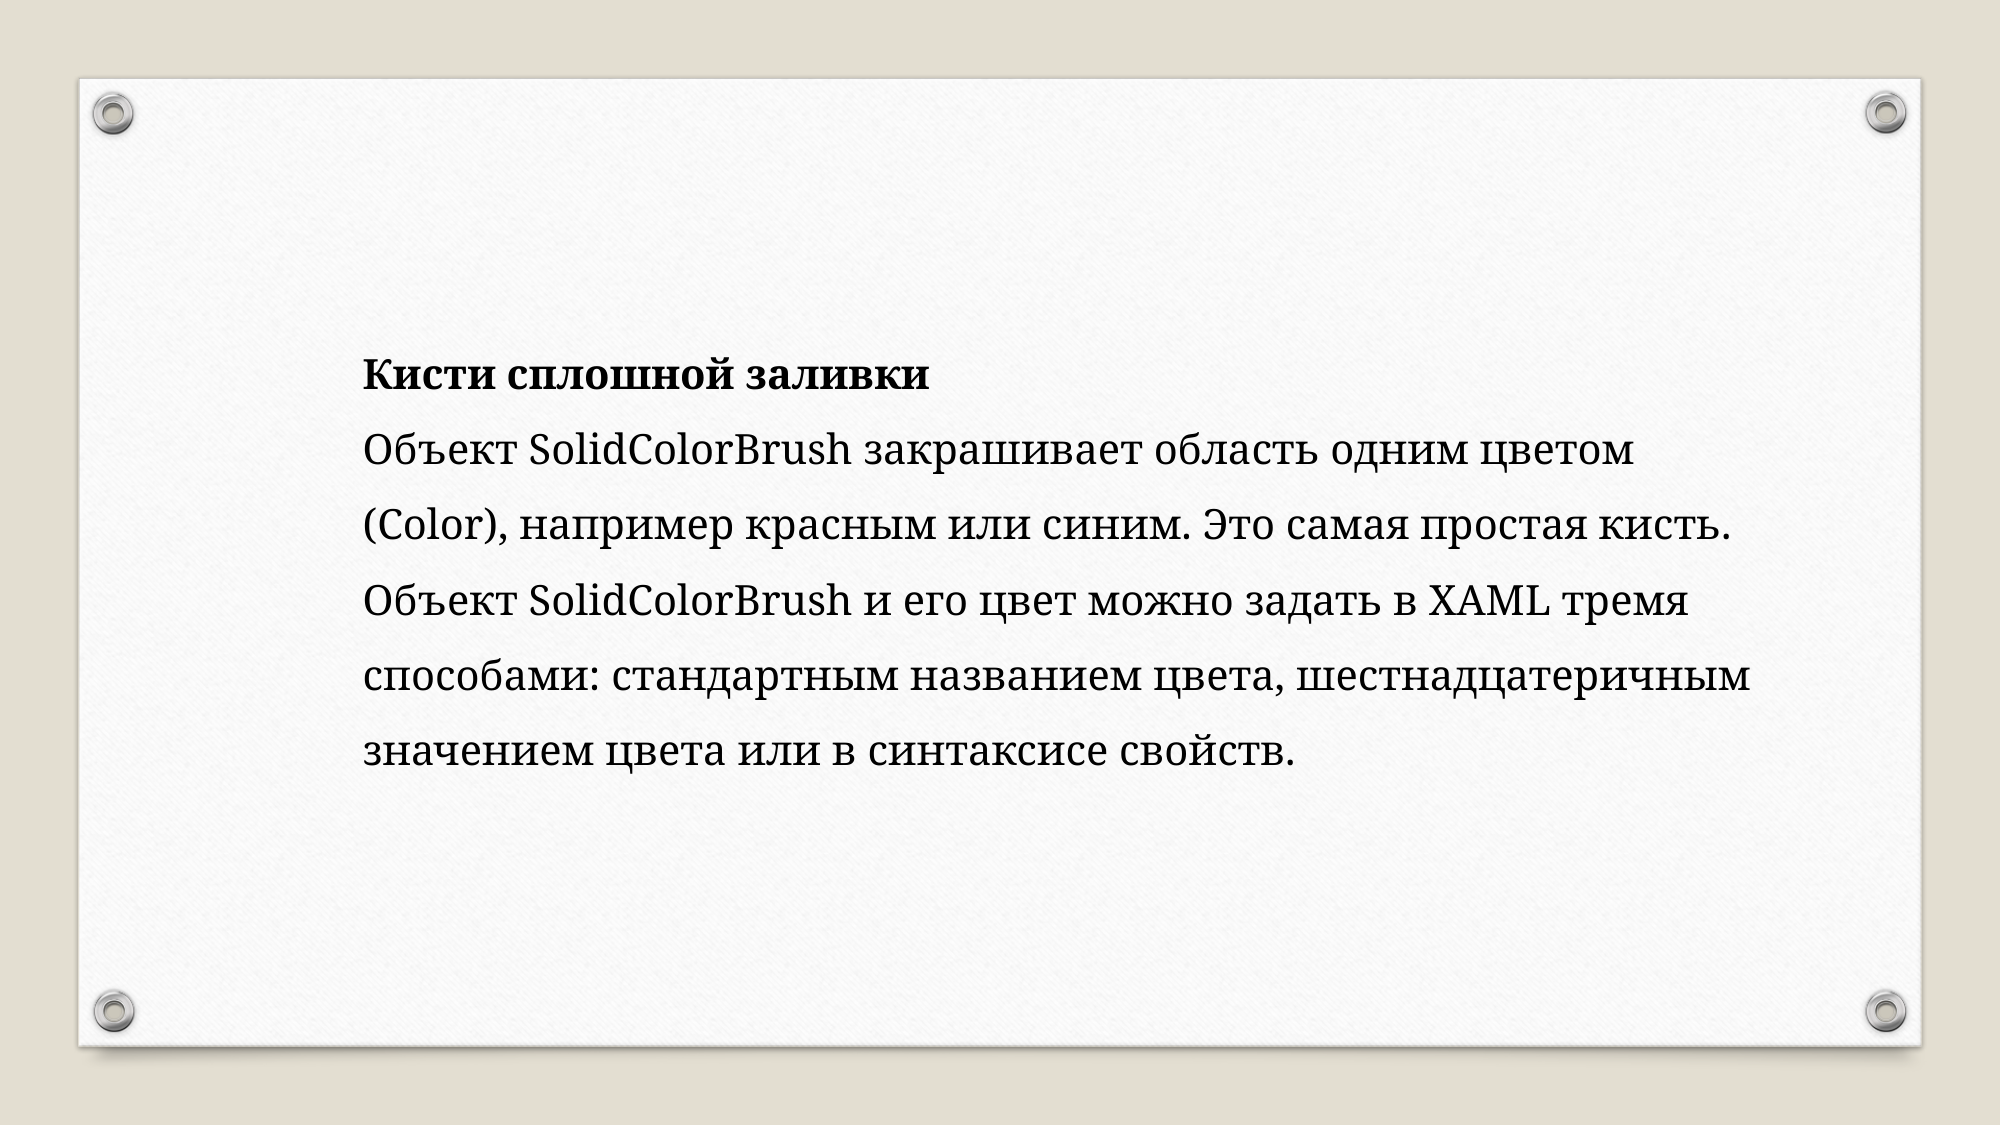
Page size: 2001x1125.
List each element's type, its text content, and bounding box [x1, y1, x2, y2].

text_box Кисти сплошной заливки Объект SolidColorBrush закрашивает область одним цветом (Color), например красным или синим. Это самая простая кисть. Объект SolidColorBrush и его цвет можно задать в XAML тремя способами: стандартным названием цвета, шестнадцатеричным значением цвета или в синтаксисе свойств. [347, 315, 1782, 849]
picture [0, 0, 2000, 1125]
